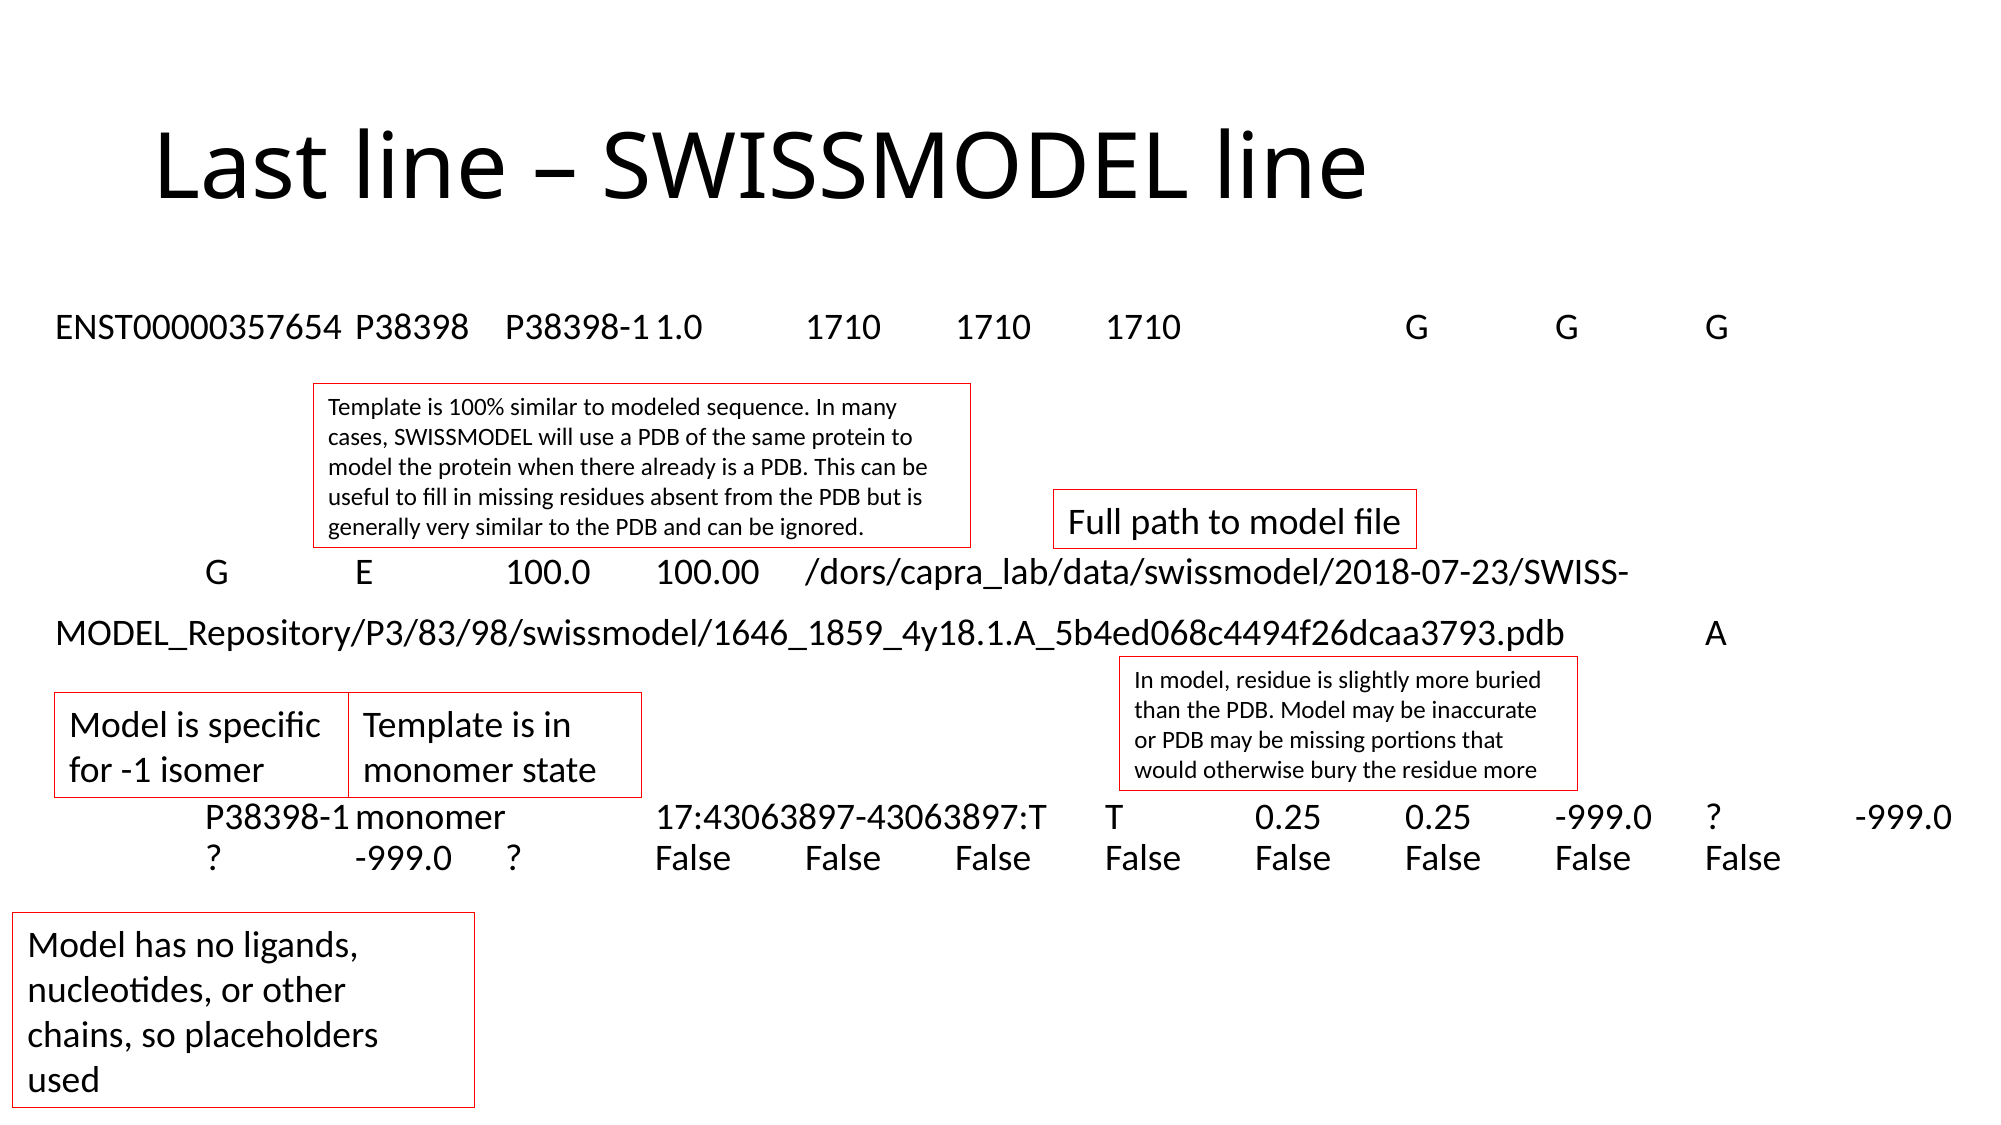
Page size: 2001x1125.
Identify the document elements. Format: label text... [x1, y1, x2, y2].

text_box Full path to model file [1053, 489, 1417, 549]
text_box Template is in monomer state [348, 692, 642, 798]
text_box In model, residue is slightly more buried than the PDB. Model may be inaccurate or PDB may be missing portions that would otherwise bury the residue more [1119, 656, 1578, 791]
text_box Model is specific for -1 isomer [54, 692, 348, 798]
text_box Model has no ligands, nucleotides, or other chains, so placeholders used [12, 912, 475, 1108]
text_box Template is 100% similar to modeled sequence. In many cases, SWISSMODEL will use a PDB of the same protein to model the protein when there already is a PDB. This can be useful to fill in missing residues absent from the PDB but is generally very similar to the PDB and can be ignored. [313, 383, 971, 548]
list ENST00000357654 P38398 P38398-1 1.0 1710 1710 1710 G G G G E 100.0 100.00 /dors/capra_lab/data/swissmodel/2018-07-23/SWISS- MODEL_Repository/P3/83/98/swissmodel/1646_1859_4y18.1.A_5b4ed068c4494f26dcaa3793.pdb A P38398-1 monomer 17:43063897-43063897:T T 0.25 0.25 -999.0 ? -999.0 ? -999.0 ? False False False False False False False False [40, 299, 1973, 1014]
title Last line – SWISSMODEL line [137, 59, 1863, 278]
